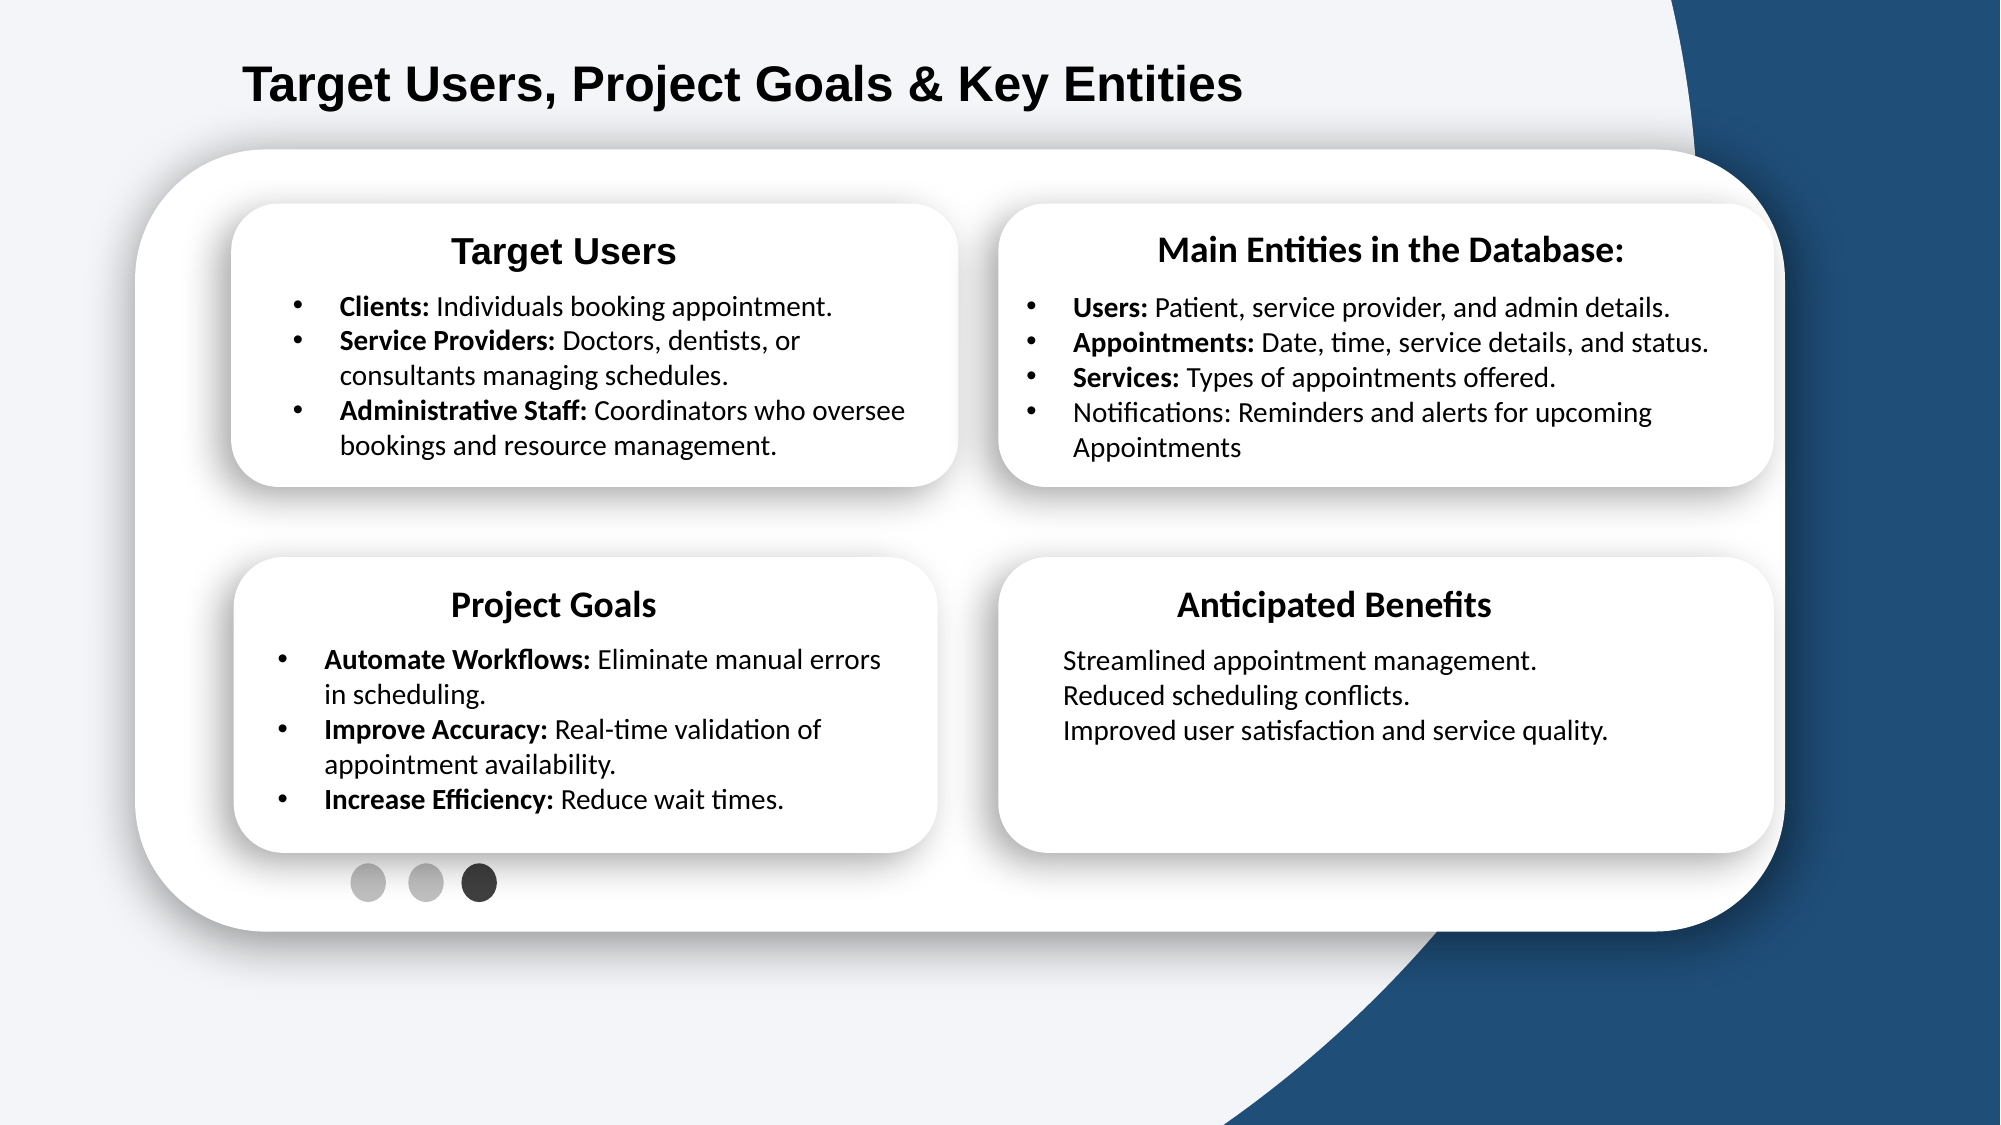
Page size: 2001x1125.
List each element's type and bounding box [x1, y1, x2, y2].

text_box [135, 149, 1786, 932]
text_box [0, 0, 1699, 1125]
